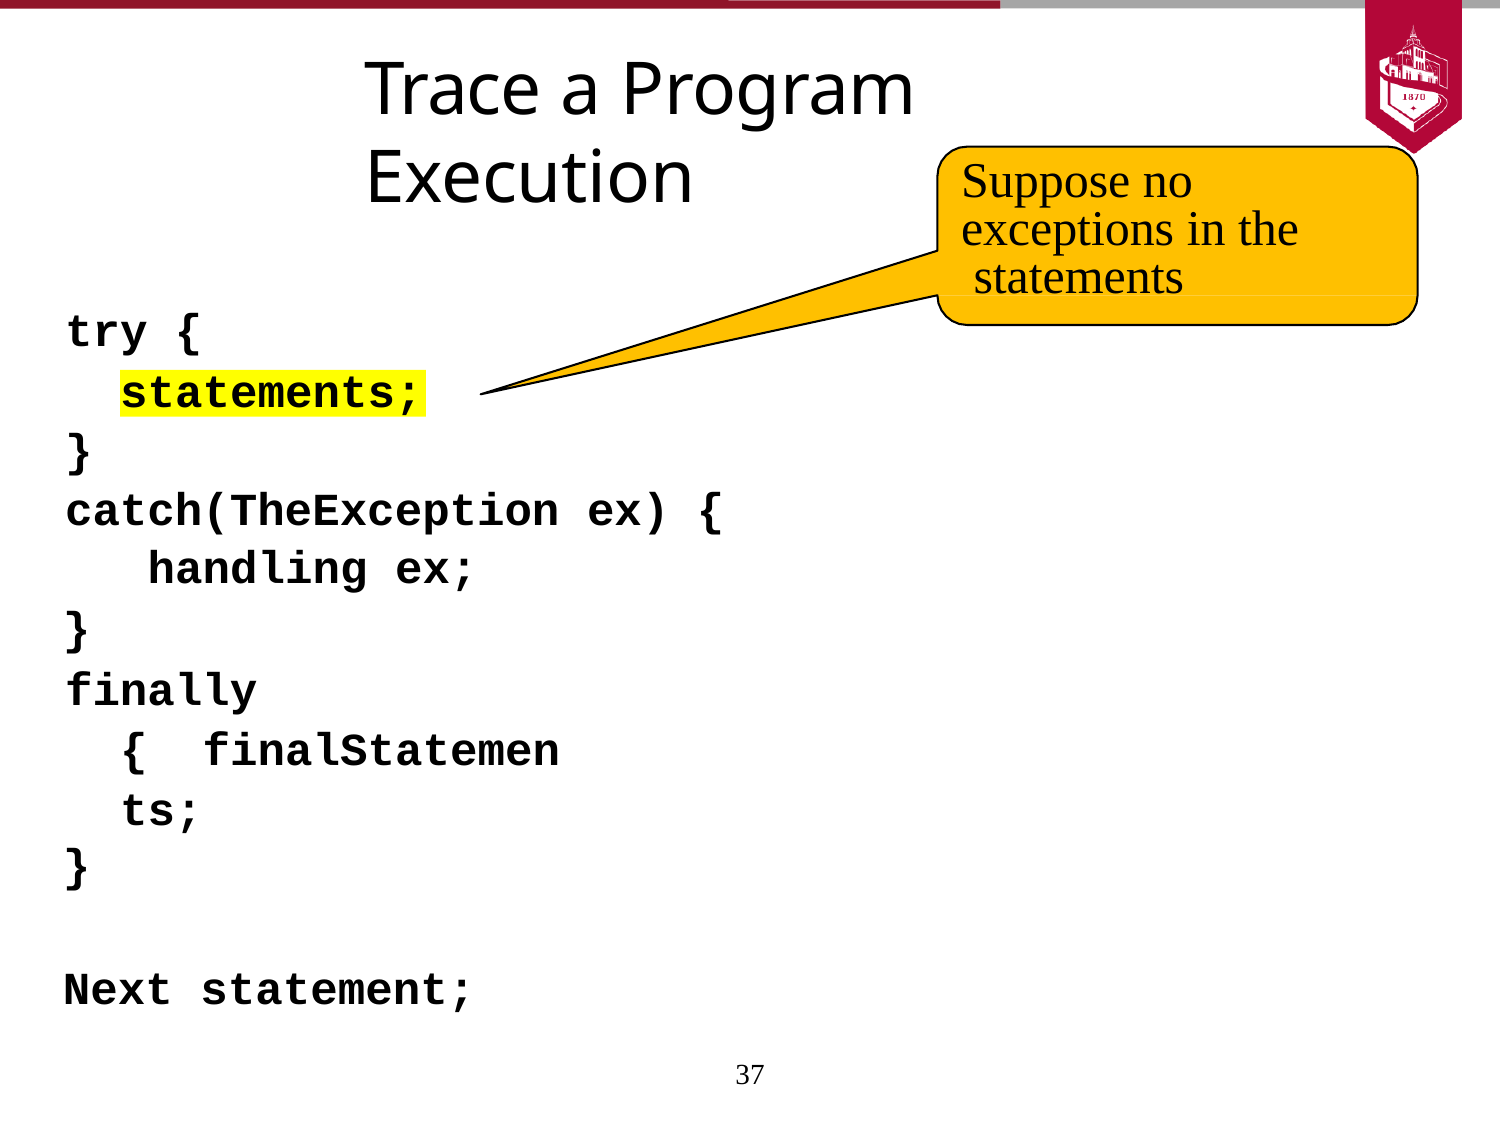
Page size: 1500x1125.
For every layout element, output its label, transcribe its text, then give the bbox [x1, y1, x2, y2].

text_box try { [62, 298, 205, 356]
text_box } catch(TheException ex) { handling ex; } finally { finalStatements; } Next statement; [62, 413, 730, 1014]
text_box statements; [120, 369, 426, 413]
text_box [479, 162, 1420, 396]
slide_number 58 [729, 1056, 773, 1125]
title Trace a Program Execution [361, 162, 474, 230]
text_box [0, 0, 1500, 155]
